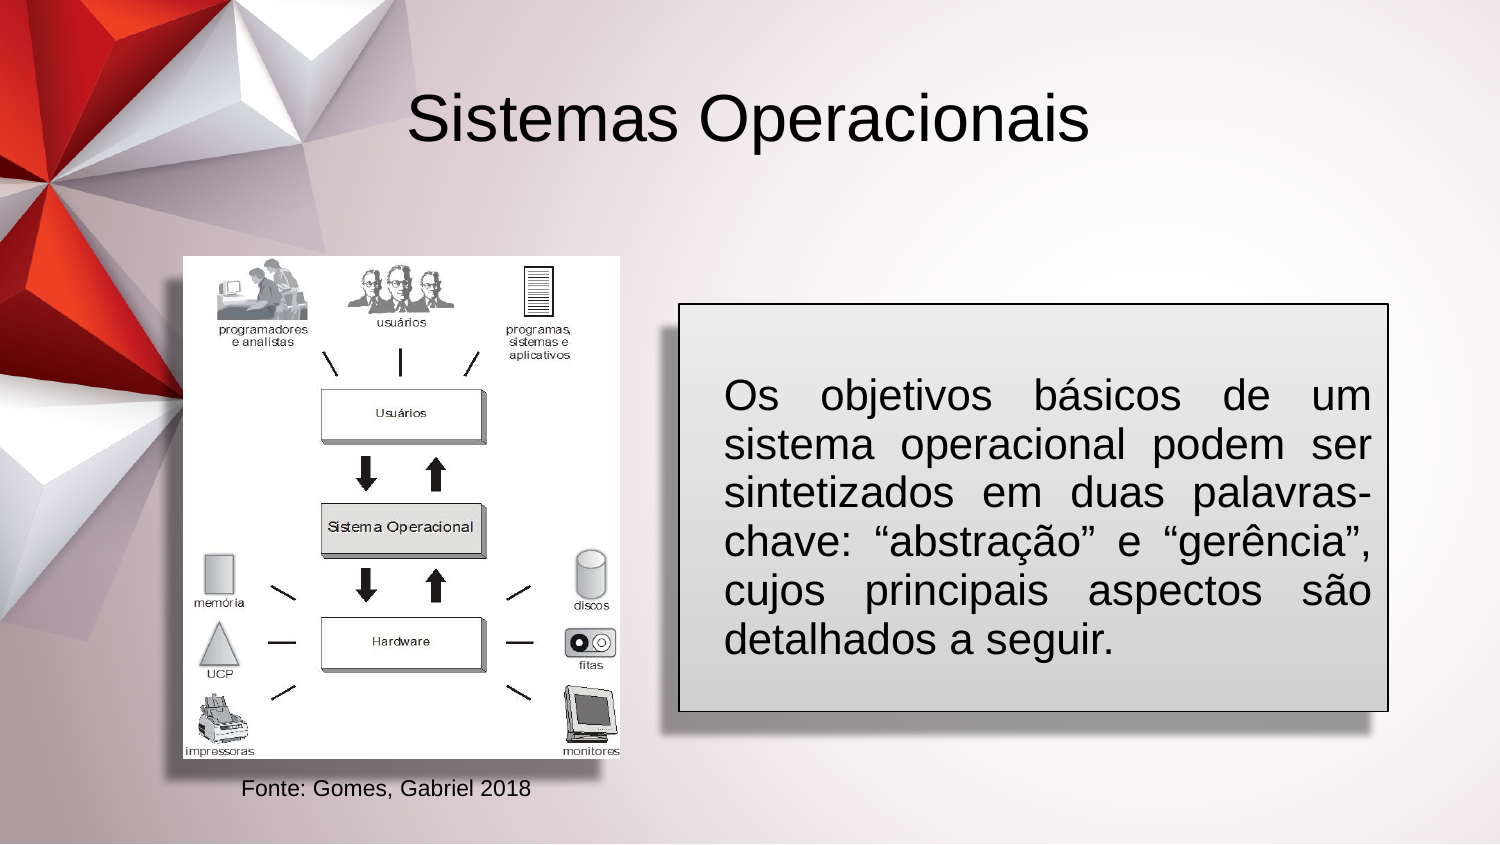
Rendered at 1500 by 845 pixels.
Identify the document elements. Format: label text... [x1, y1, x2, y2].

picture [0, 0, 1500, 844]
text_box Fonte: Gomes, Gabriel 2018 [226, 767, 576, 808]
list Os objetivos básicos de um sistema operacional podem ser sintetizados em duas palavras-chave: “abstração” e “gerência”, cujos principais aspectos são detalhados a seguir. [678, 303, 1389, 712]
title Sistemas Operacionais [51, 72, 1448, 166]
